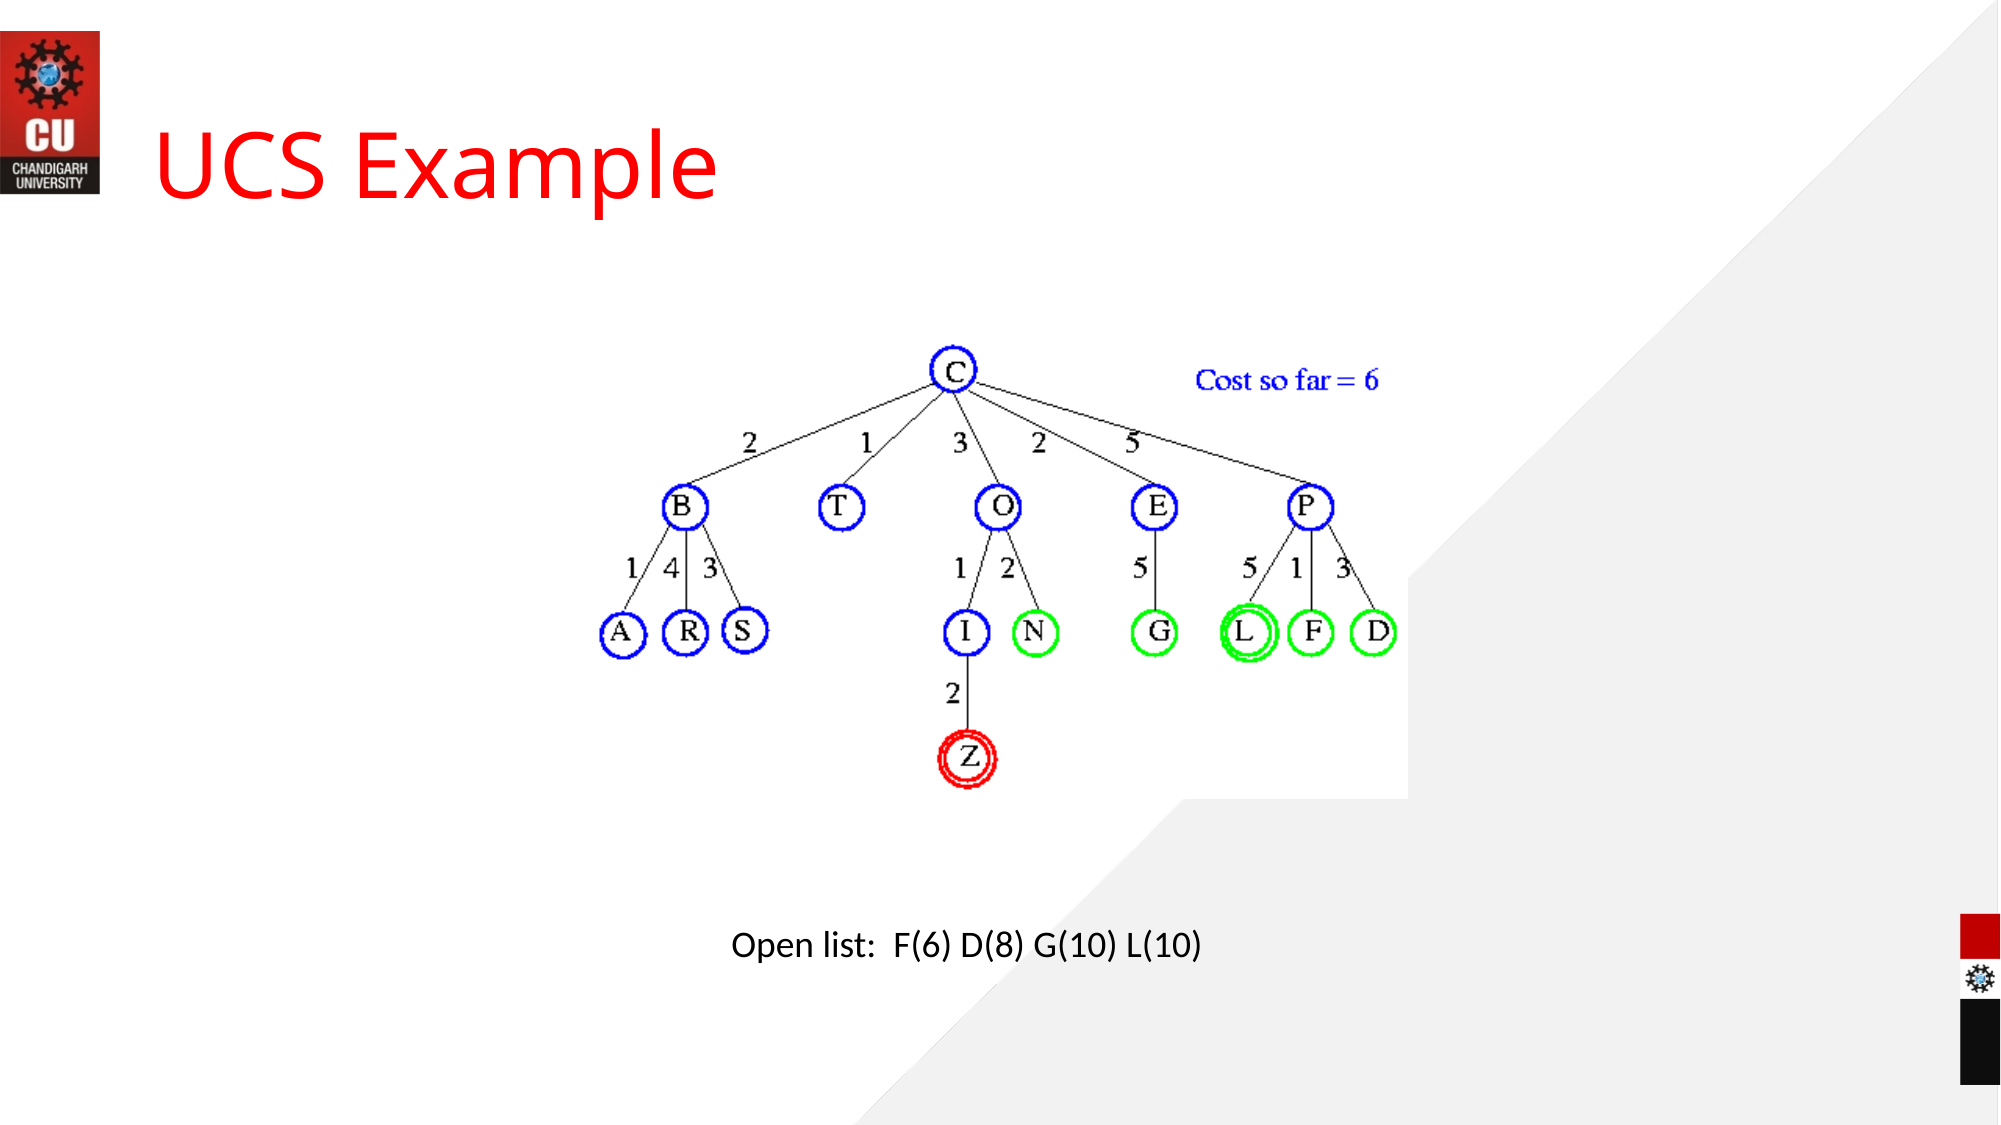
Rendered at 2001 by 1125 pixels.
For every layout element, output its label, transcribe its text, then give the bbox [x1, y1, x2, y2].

title UCS Example [137, 59, 1863, 278]
text_box Open list: F(6) D(8) G(10) L(10) [716, 912, 1218, 973]
picture [0, 0, 2001, 1125]
